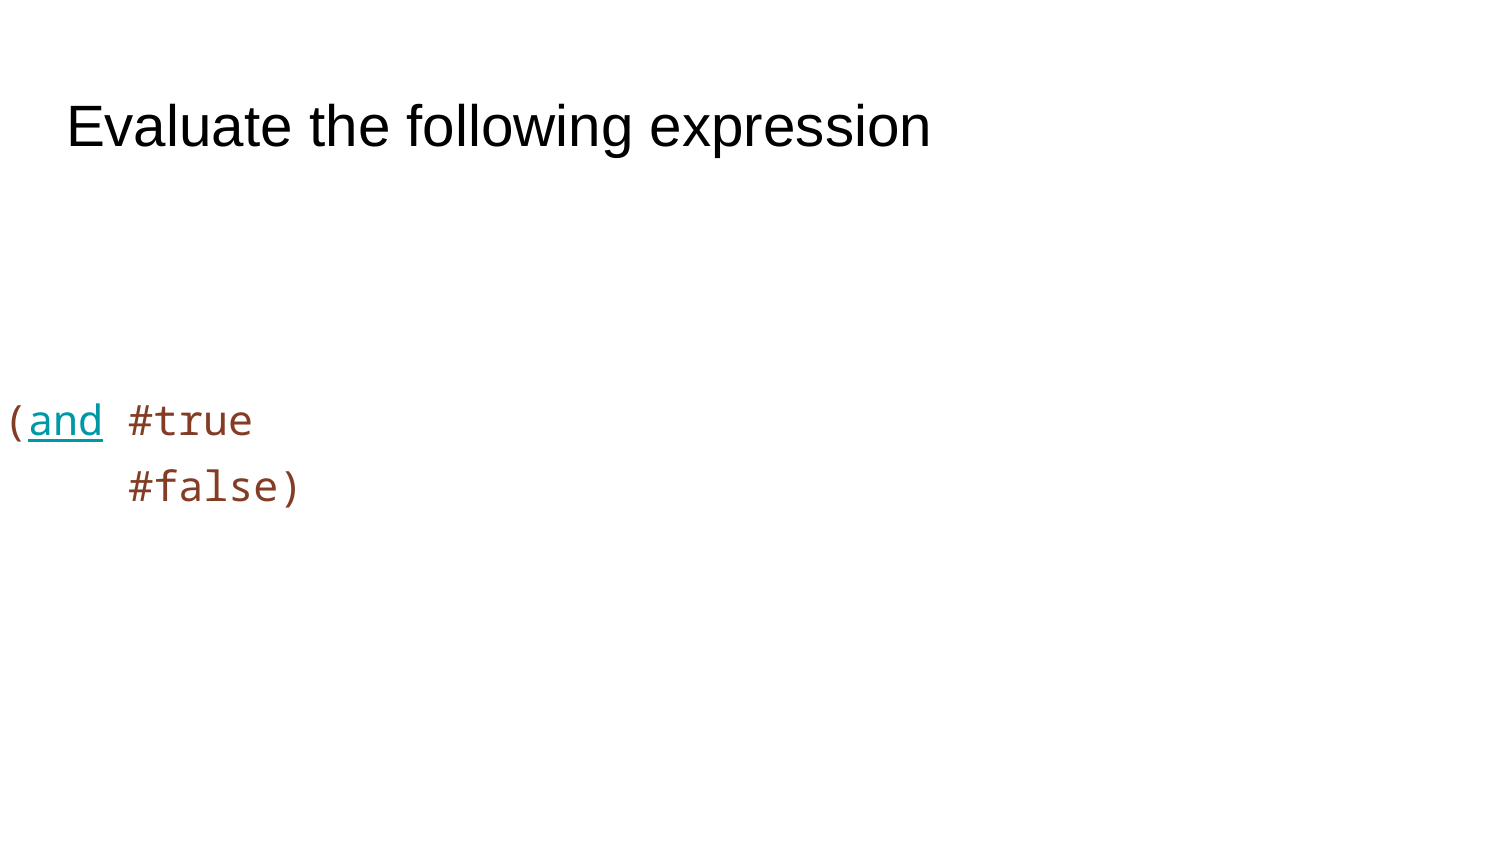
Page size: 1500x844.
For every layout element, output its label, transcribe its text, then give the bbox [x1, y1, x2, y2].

title Evaluate the following expression [51, 72, 1449, 167]
table_header (and #true [3, 382, 1497, 448]
table_cell #false) [3, 448, 1497, 513]
